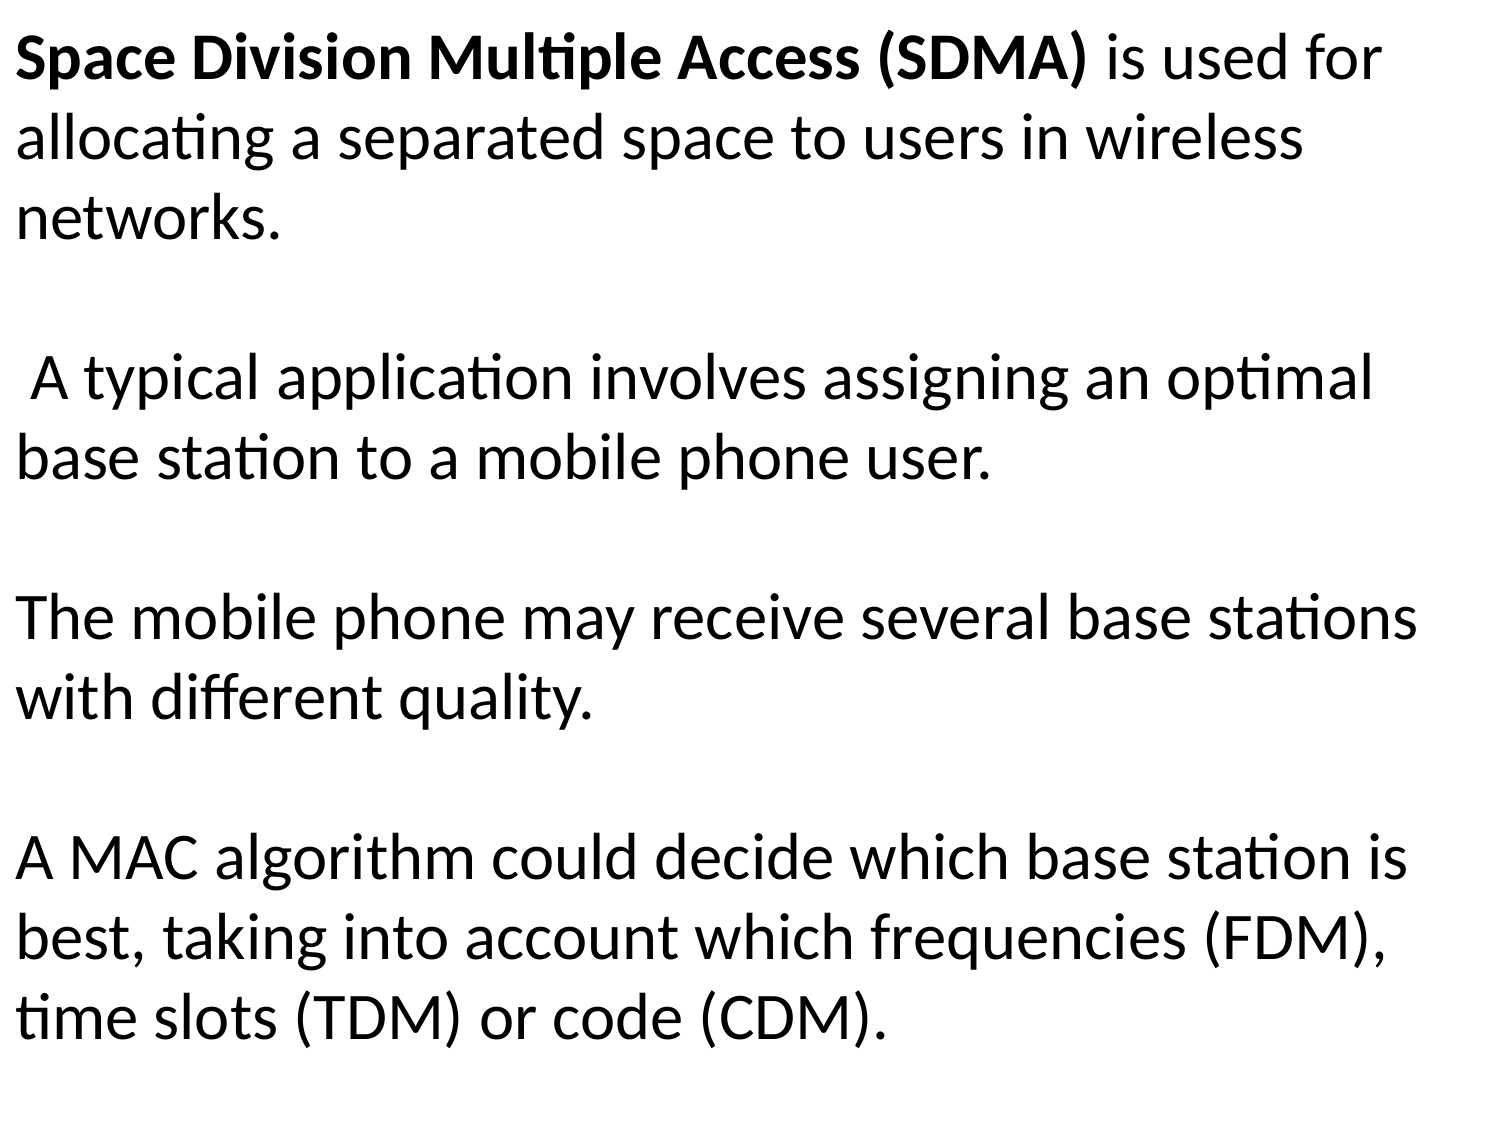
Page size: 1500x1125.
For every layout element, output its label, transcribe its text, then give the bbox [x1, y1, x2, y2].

text_box Space Division Multiple Access (SDMA) is used for allocating a separated space to users in wireless networks. A typical application involves assigning an optimal base station to a mobile phone user. The mobile phone may receive several base stations with different quality. A MAC algorithm could decide which base station is best, taking into account which frequencies (FDM), time slots (TDM) or code (CDM). [0, 5, 1500, 1060]
